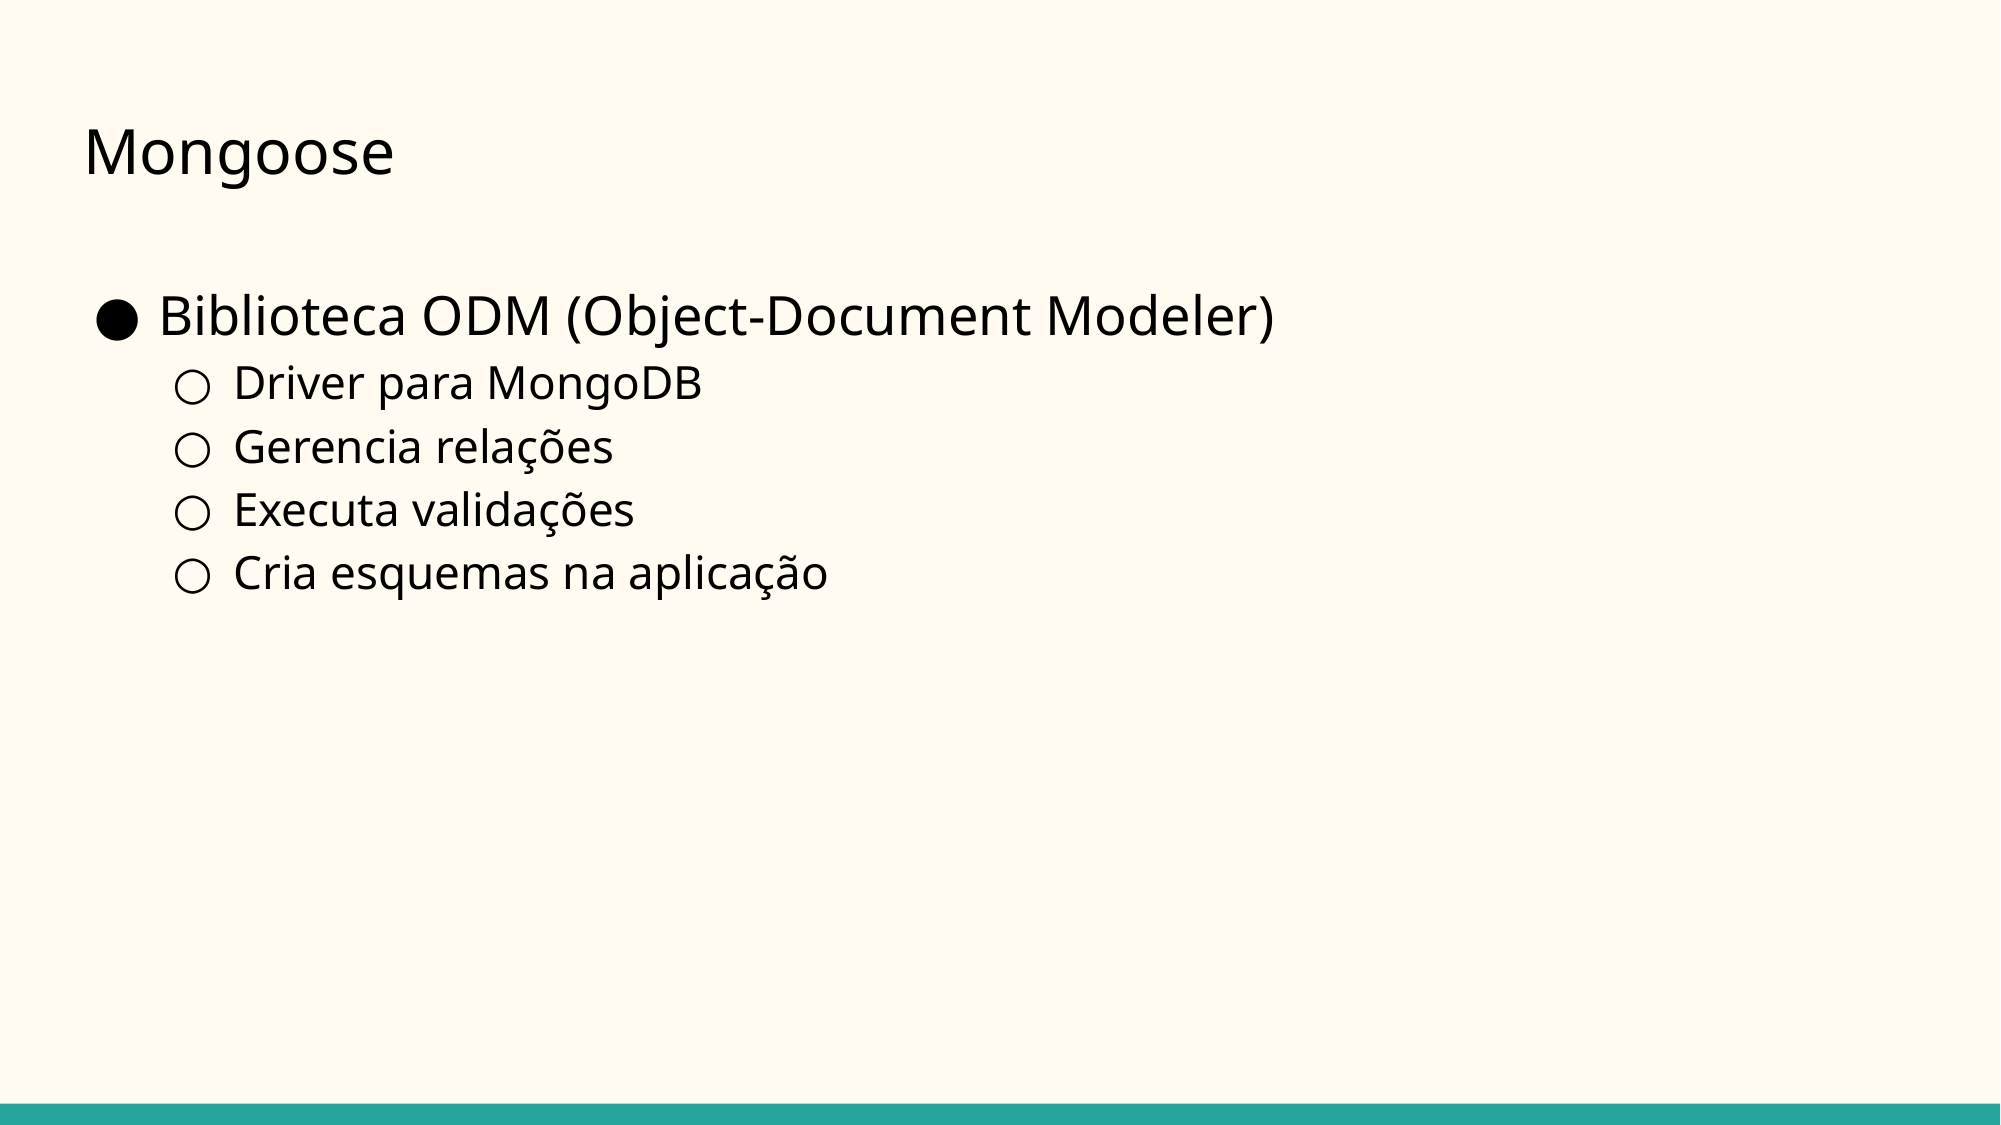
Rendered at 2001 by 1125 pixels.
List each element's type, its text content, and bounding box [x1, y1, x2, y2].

title Mongoose [68, 97, 1932, 232]
list Biblioteca ODM (Object-Document Modeler) Driver para MongoDB Gerencia relações Executa validações Cria esquemas na aplicação [68, 256, 1932, 1000]
